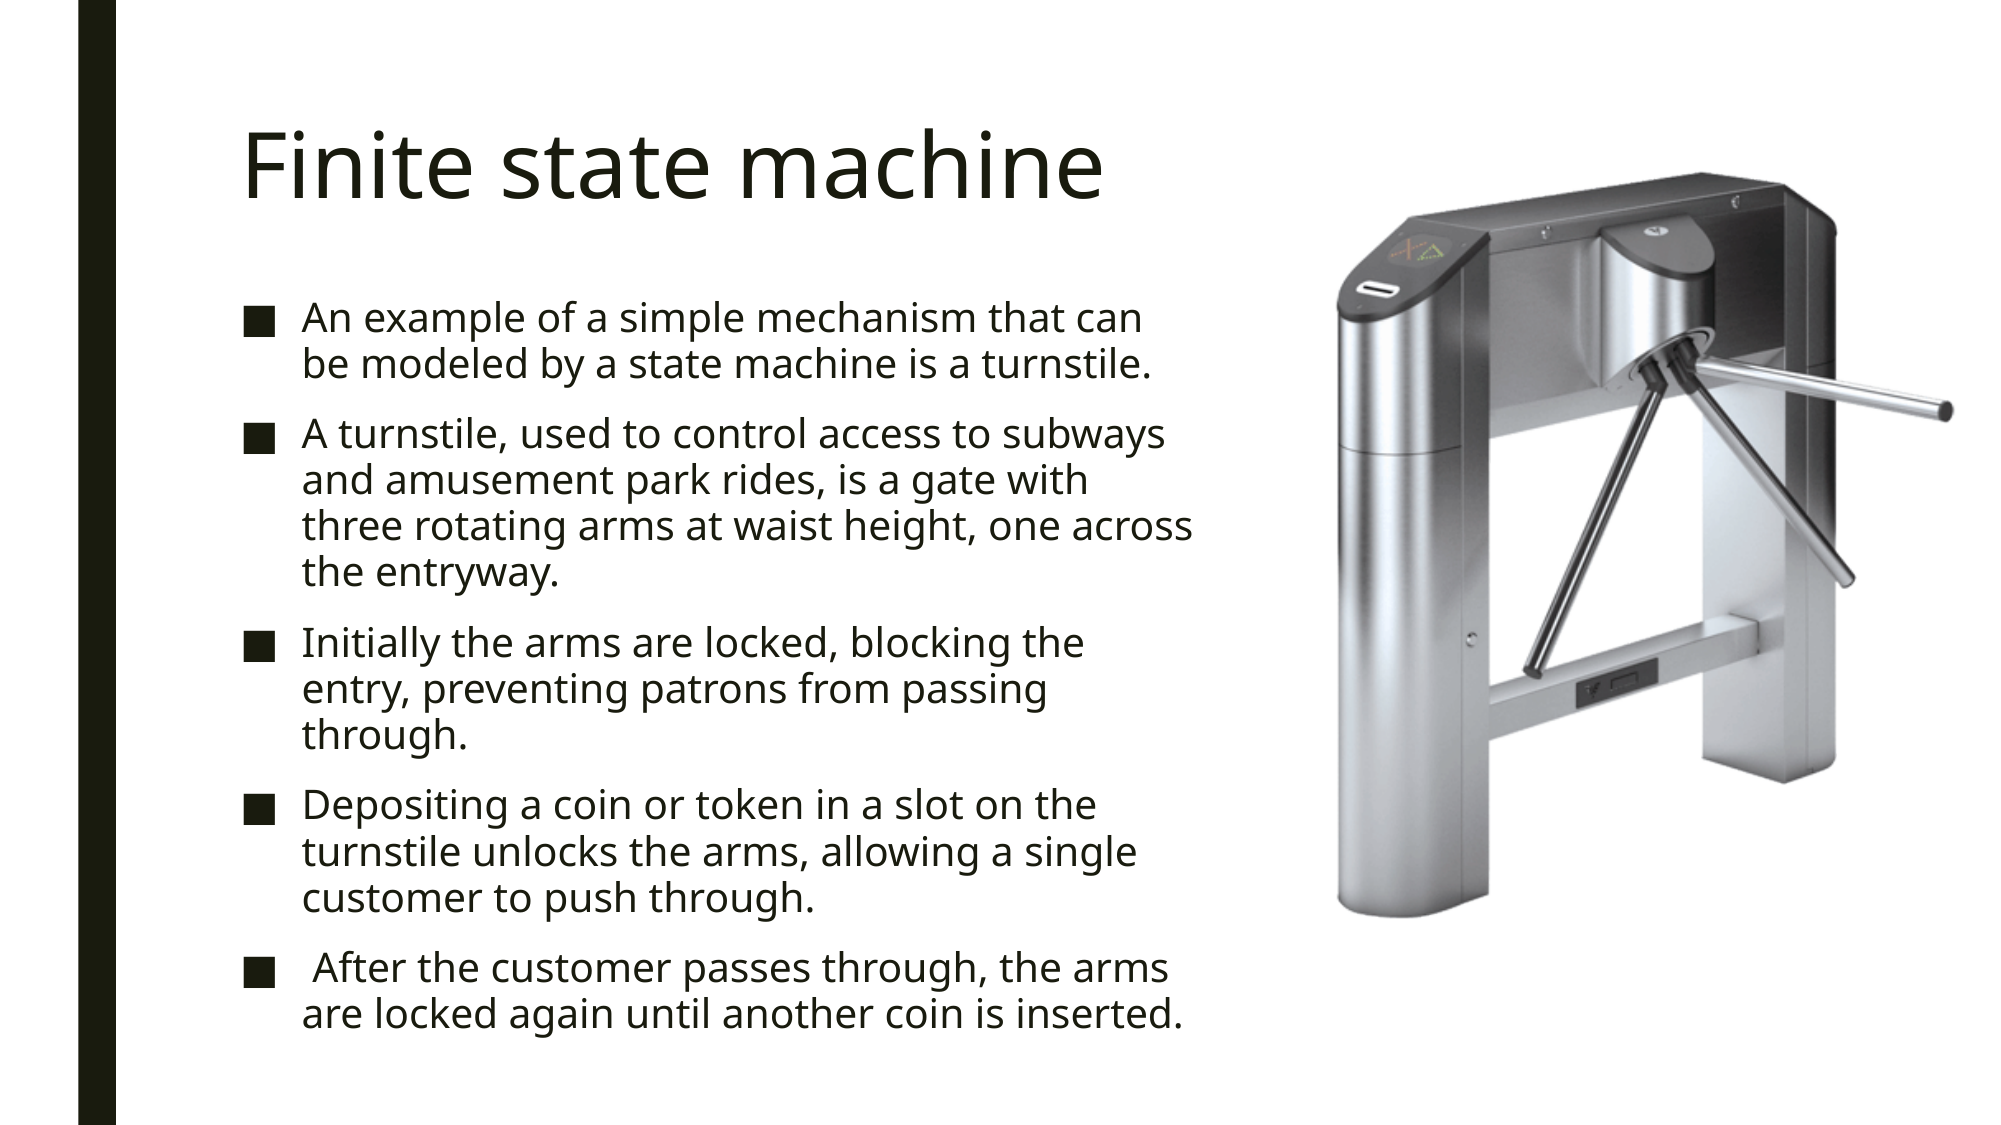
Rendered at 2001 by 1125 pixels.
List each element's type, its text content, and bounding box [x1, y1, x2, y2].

title Finite state machine [225, 112, 1193, 287]
list An example of a simple mechanism that can be modeled by a state machine is a turnstile. A turnstile, used to control access to subways and amusement park rides, is a gate with three rotating arms at waist height, one across the entryway. Initially the arms are locked, blocking the entry, preventing patrons from passing through. Depositing a coin or token in a slot on the turnstile unlocks the arms, allowing a single customer to push through. After the customer passes through, the arms are locked again until another coin is inserted. [225, 287, 1212, 1069]
picture [1193, 112, 2000, 1013]
